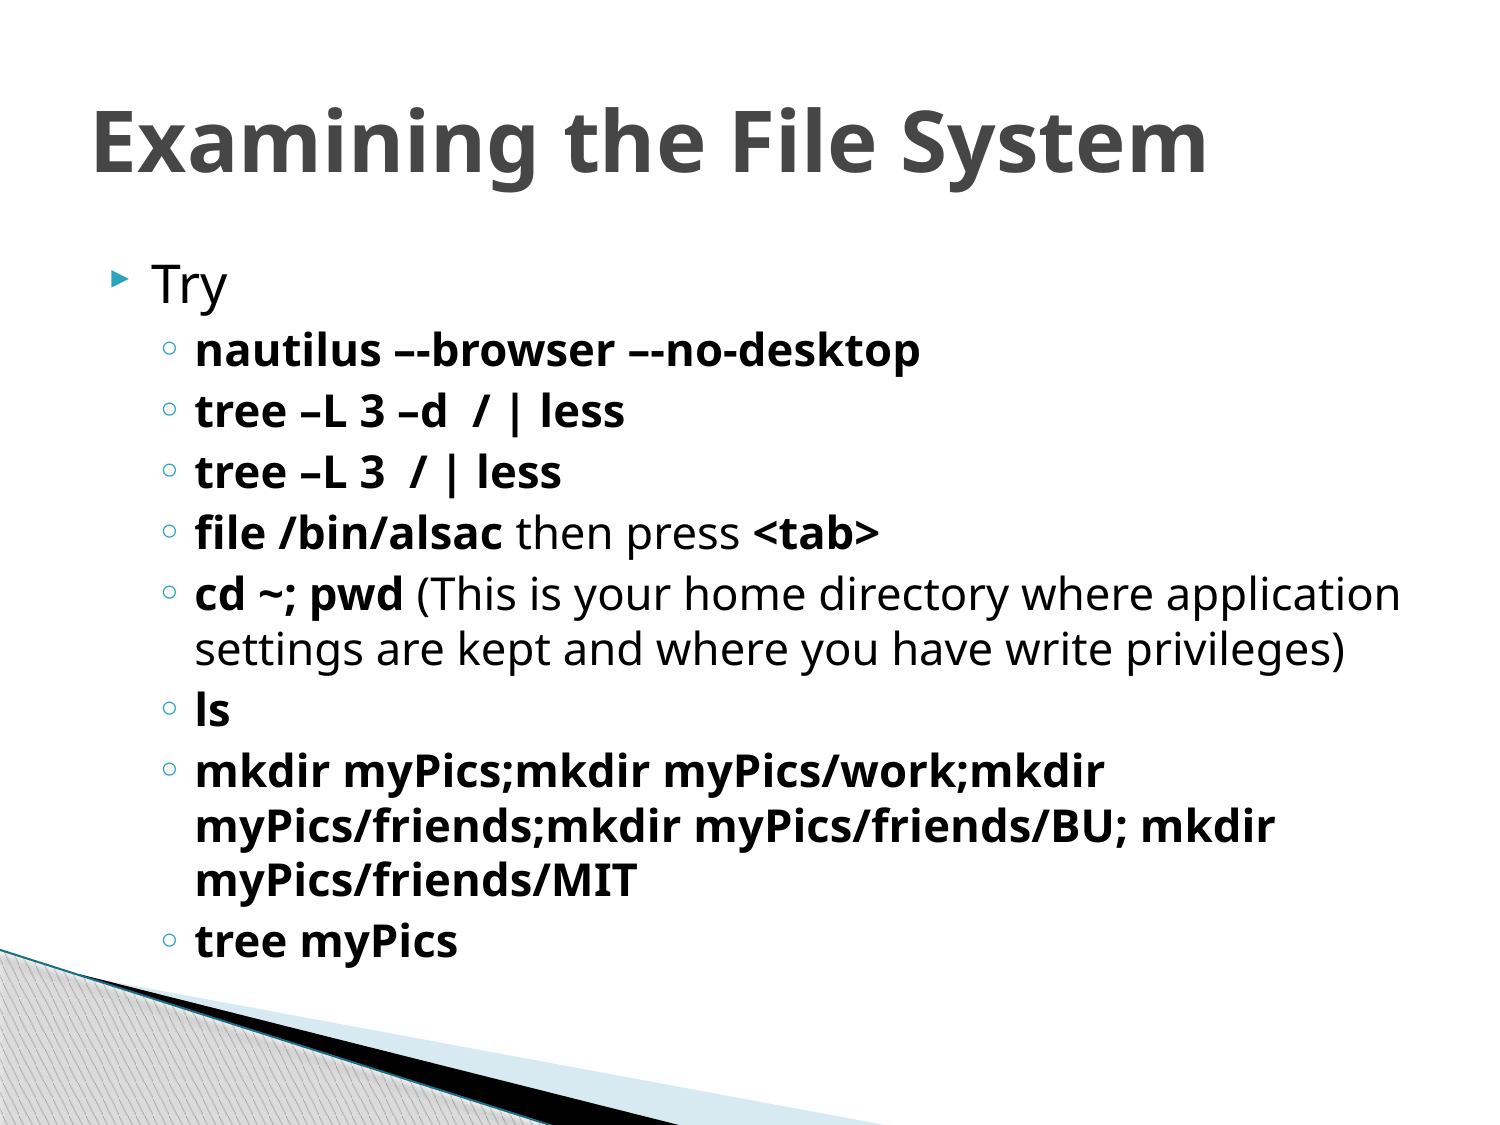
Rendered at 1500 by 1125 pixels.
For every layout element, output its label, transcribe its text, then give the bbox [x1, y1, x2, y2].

list Try nautilus –-browser –-no-desktop tree –L 3 –d / | less tree –L 3 / | less file /bin/alsac then press <tab> cd ~; pwd (This is your home directory where application settings are kept and where you have write privileges) ls mkdir myPics;mkdir myPics/work;mkdir myPics/friends;mkdir myPics/friends/BU; mkdir myPics/friends/MIT tree myPics [75, 243, 1425, 986]
title Examining the File System [75, 45, 1425, 233]
